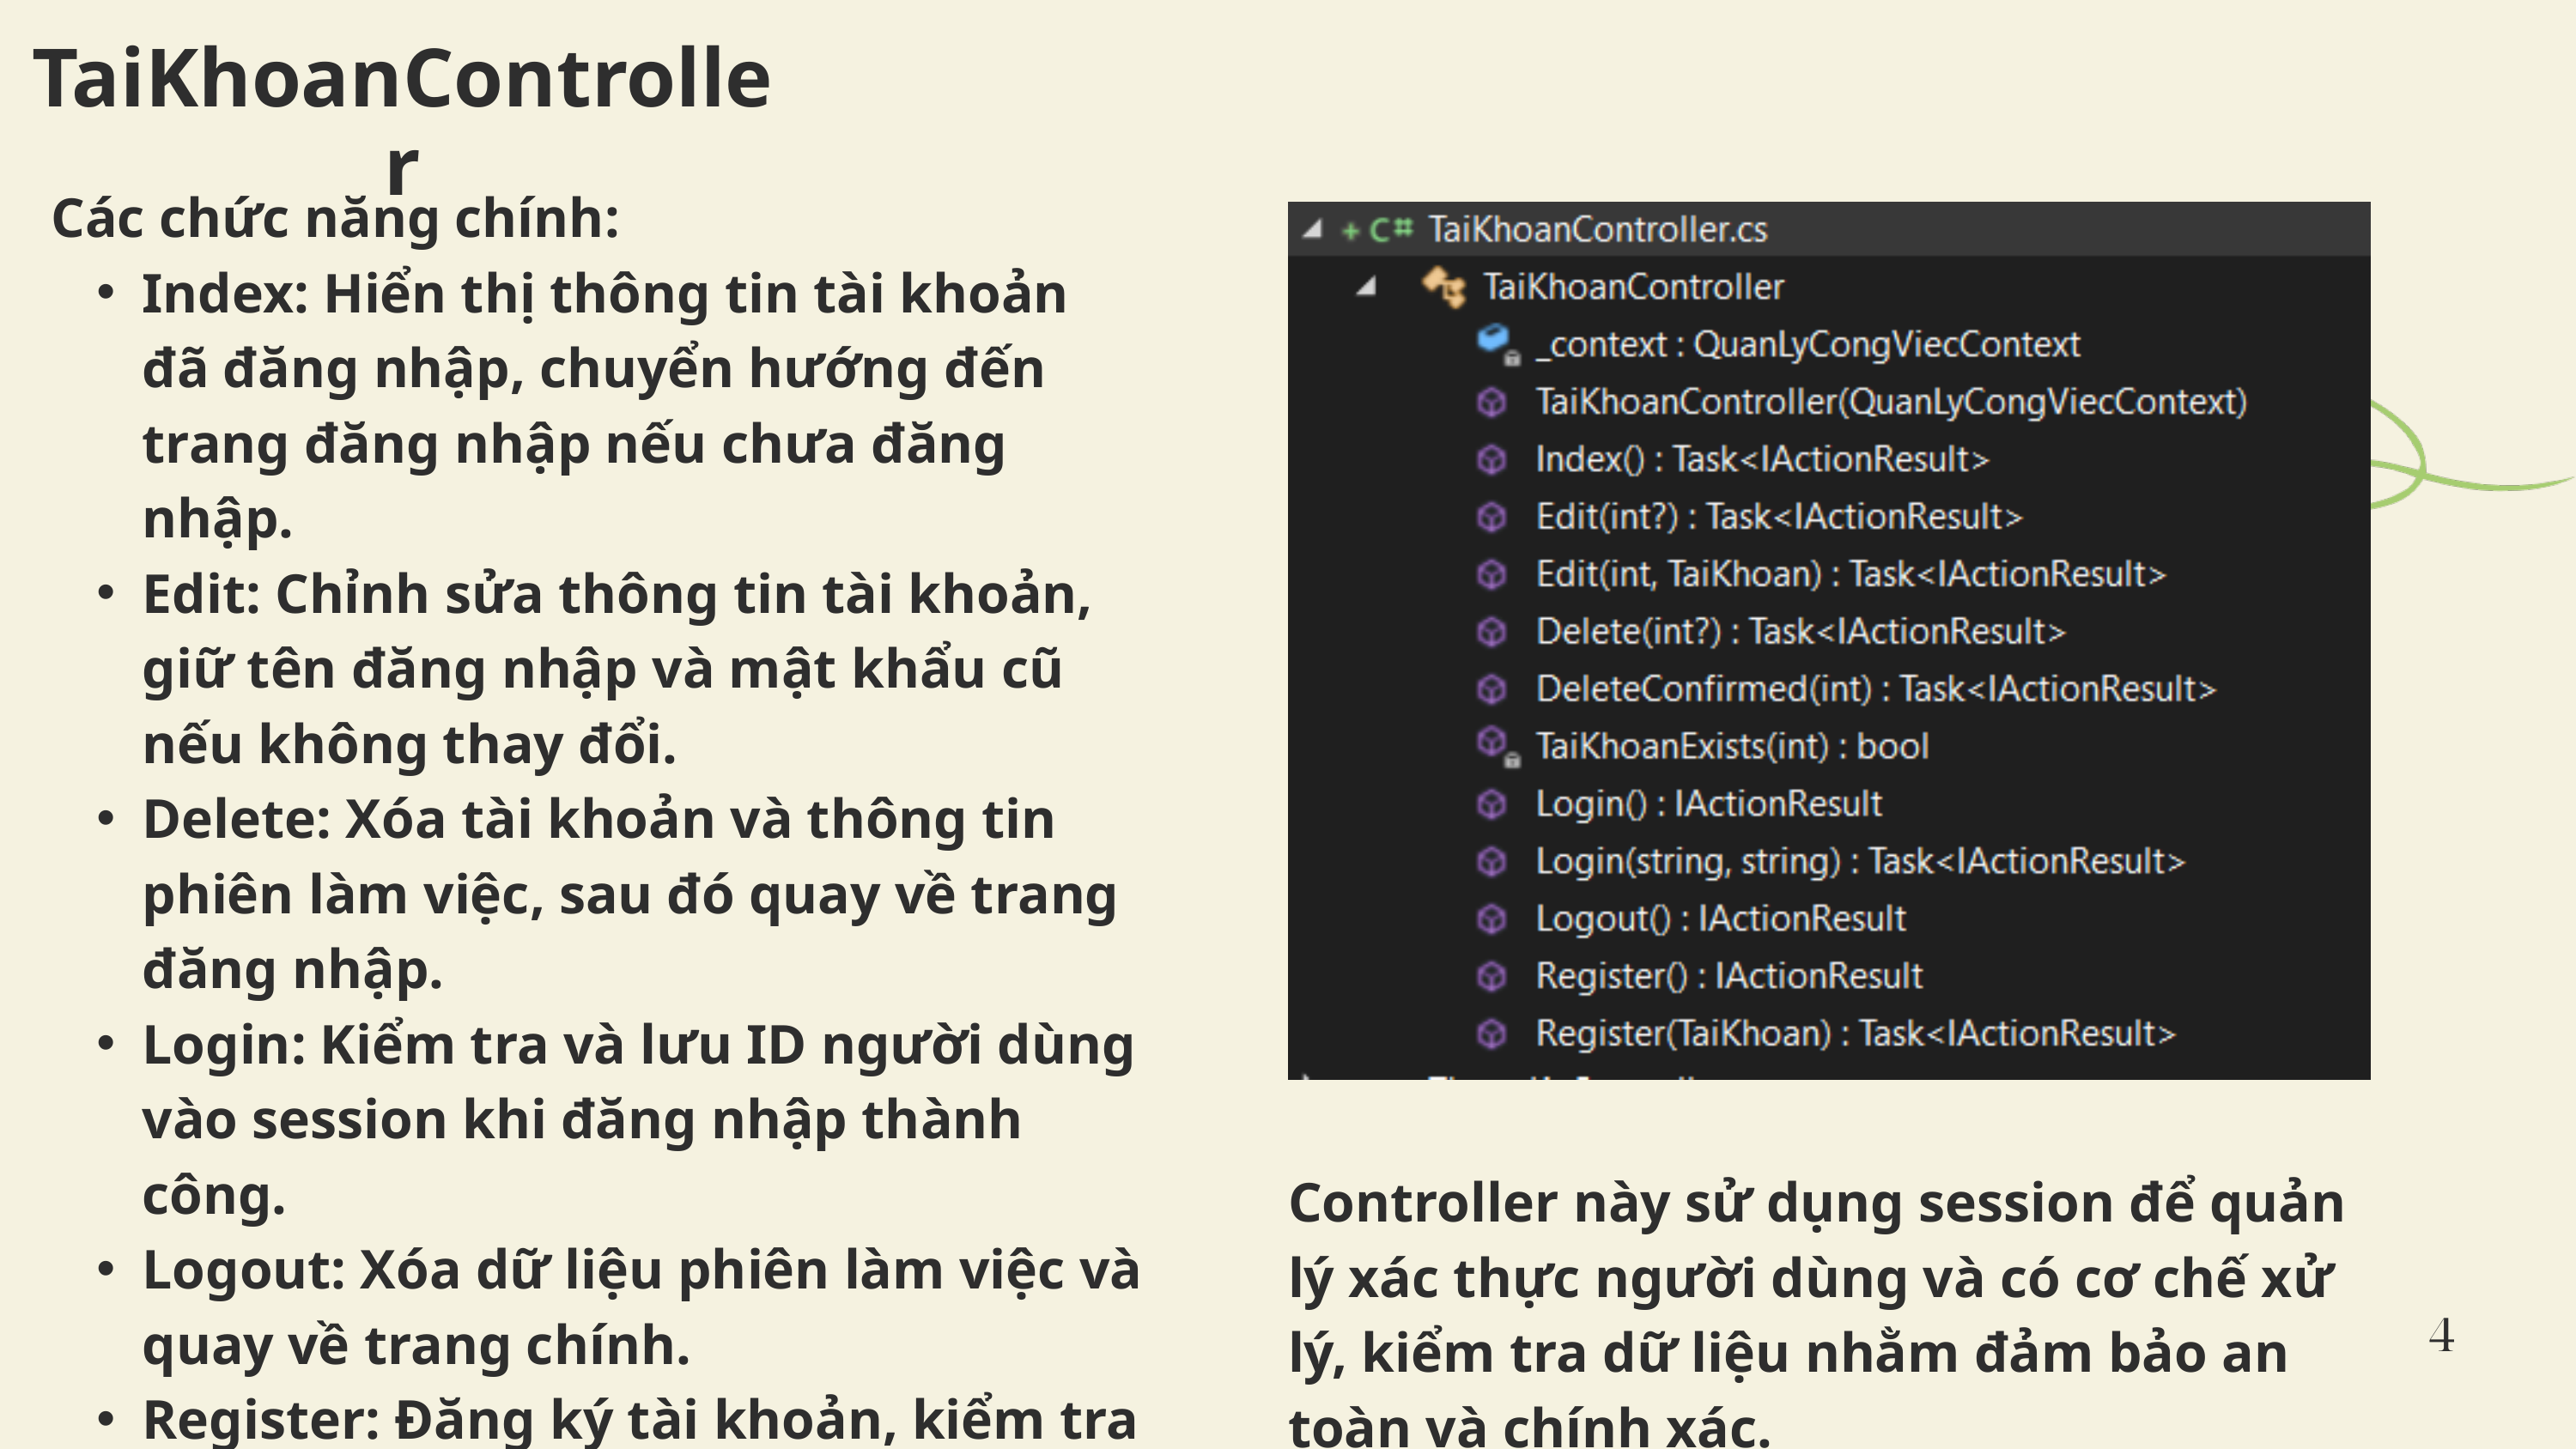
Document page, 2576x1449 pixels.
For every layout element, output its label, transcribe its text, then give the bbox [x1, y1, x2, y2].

text_box Các chức năng chính: Index: Hiển thị thông tin tài khoản đã đăng nhập, chuyển hướng đến trang đăng nhập nếu chưa đăng nhập. Edit: Chỉnh sửa thông tin tài khoản, giữ tên đăng nhập và mật khẩu cũ nếu không thay đổi. Delete: Xóa tài khoản và thông tin phiên làm việc, sau đó quay về trang đăng nhập. Login: Kiểm tra và lưu ID người dùng vào session khi đăng nhập thành công. Logout: Xóa dữ liệu phiên làm việc và quay về trang chính. Register: Đăng ký tài khoản, kiểm tra tên đăng nhập tồn tại, rồi chuyển hướng đến trang đăng nhập nếu thành công. [51, 173, 1145, 1449]
text_box [2371, 370, 2576, 641]
text_box TaiKhoanController [27, 33, 778, 211]
text_box [1287, 202, 2371, 1080]
text_box Controller này sử dụng session để quản lý xác thực người dùng và có cơ chế xử lý, kiểm tra dữ liệu nhằm đảm bảo an toàn và chính xác. [1288, 1157, 2373, 1449]
text_box 4 [2428, 1295, 2455, 1361]
